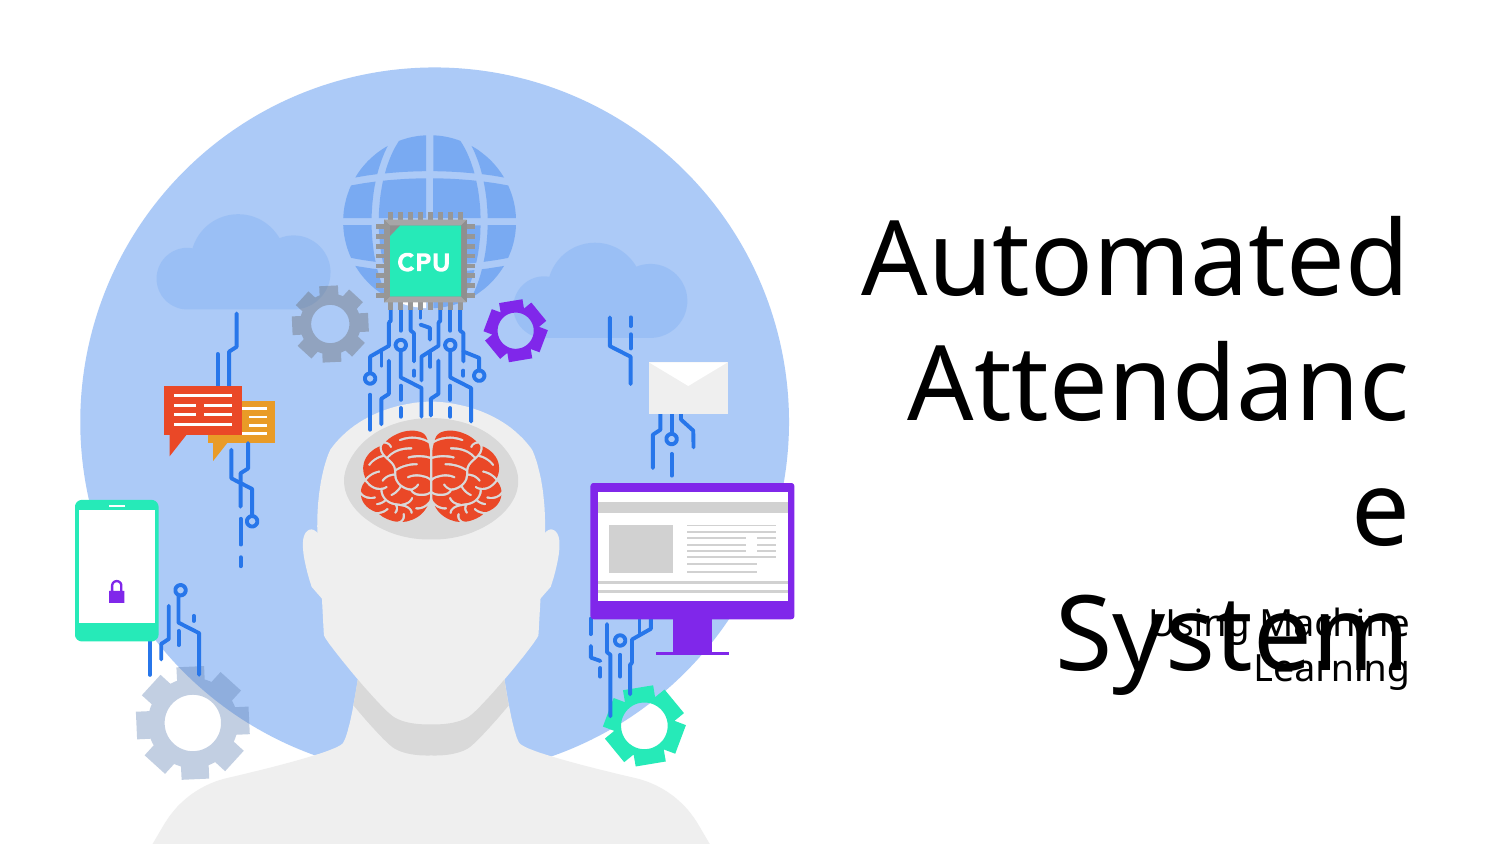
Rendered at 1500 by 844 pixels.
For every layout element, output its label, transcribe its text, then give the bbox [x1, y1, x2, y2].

subtitle Using Machine Learning [1001, 584, 1425, 702]
title Automated Attendance System [843, 176, 1425, 585]
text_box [74, 67, 795, 844]
